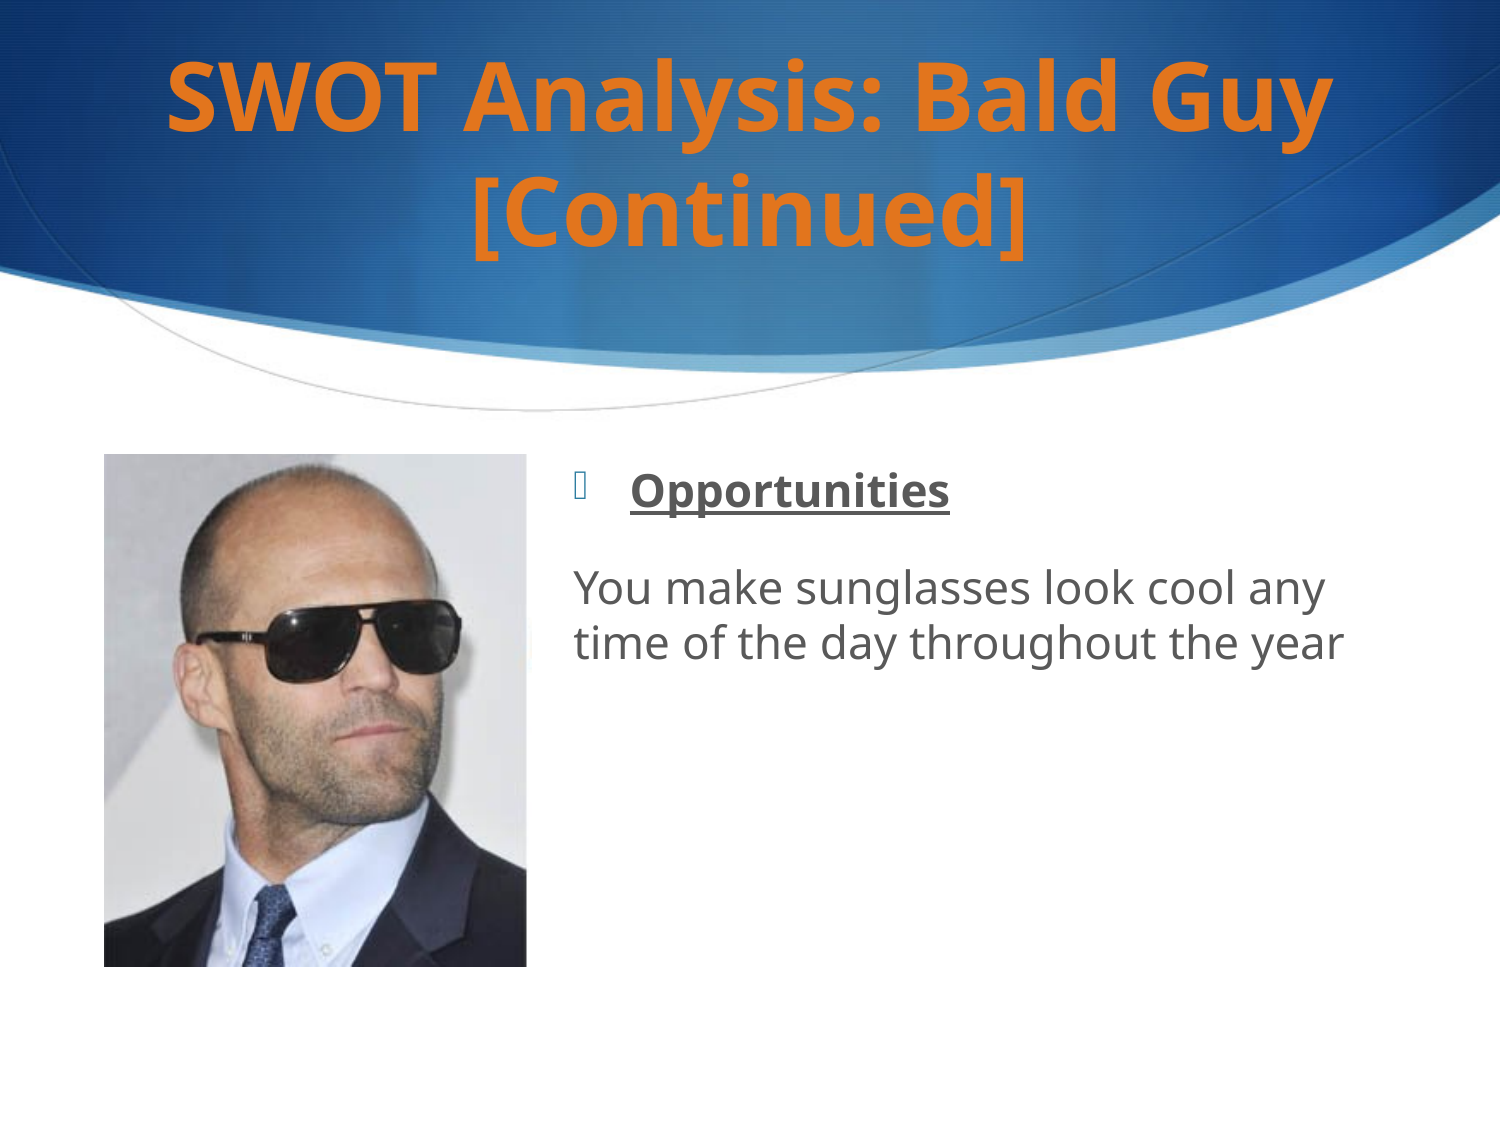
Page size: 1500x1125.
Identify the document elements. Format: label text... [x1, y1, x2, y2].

title SWOT Analysis: Bald Guy [Continued] [75, 56, 1425, 245]
picture [0, 0, 1500, 1125]
list Opportunities You make sunglasses look cool any time of the day throughout the year [558, 454, 1379, 991]
